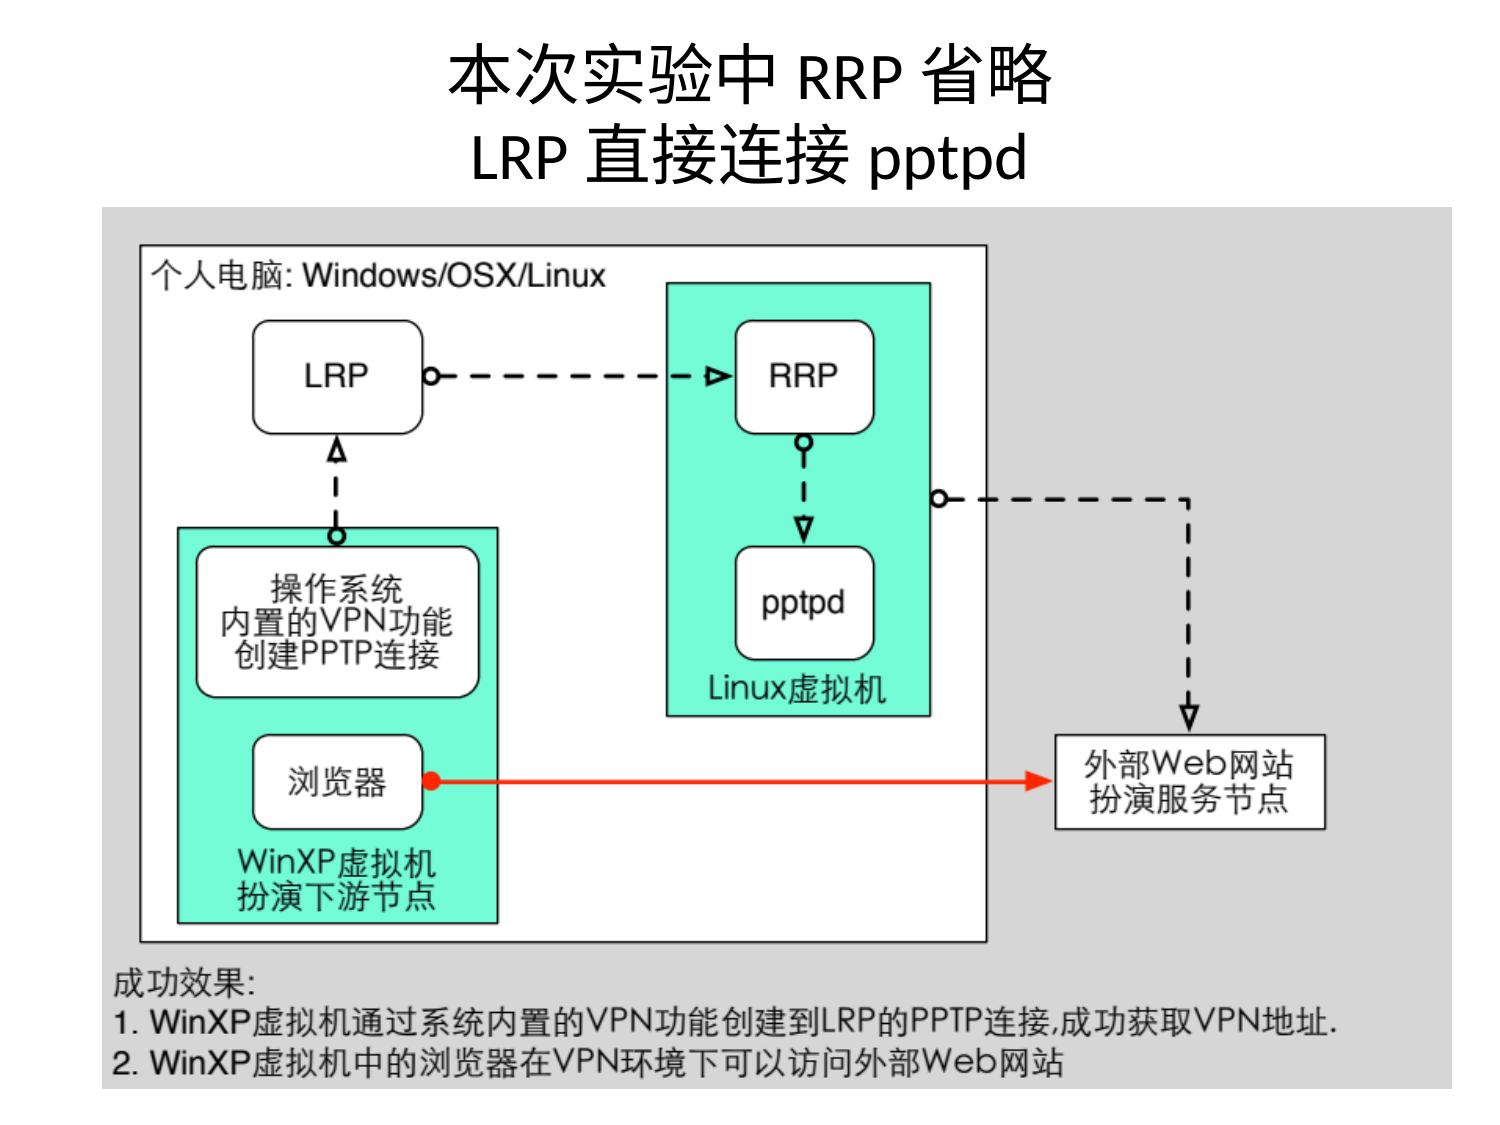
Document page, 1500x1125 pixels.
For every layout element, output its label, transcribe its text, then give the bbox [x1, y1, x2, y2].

picture [101, 206, 1453, 1089]
title 本次实验中RRP省略 LRP直接连接pptpd [75, 19, 1425, 208]
